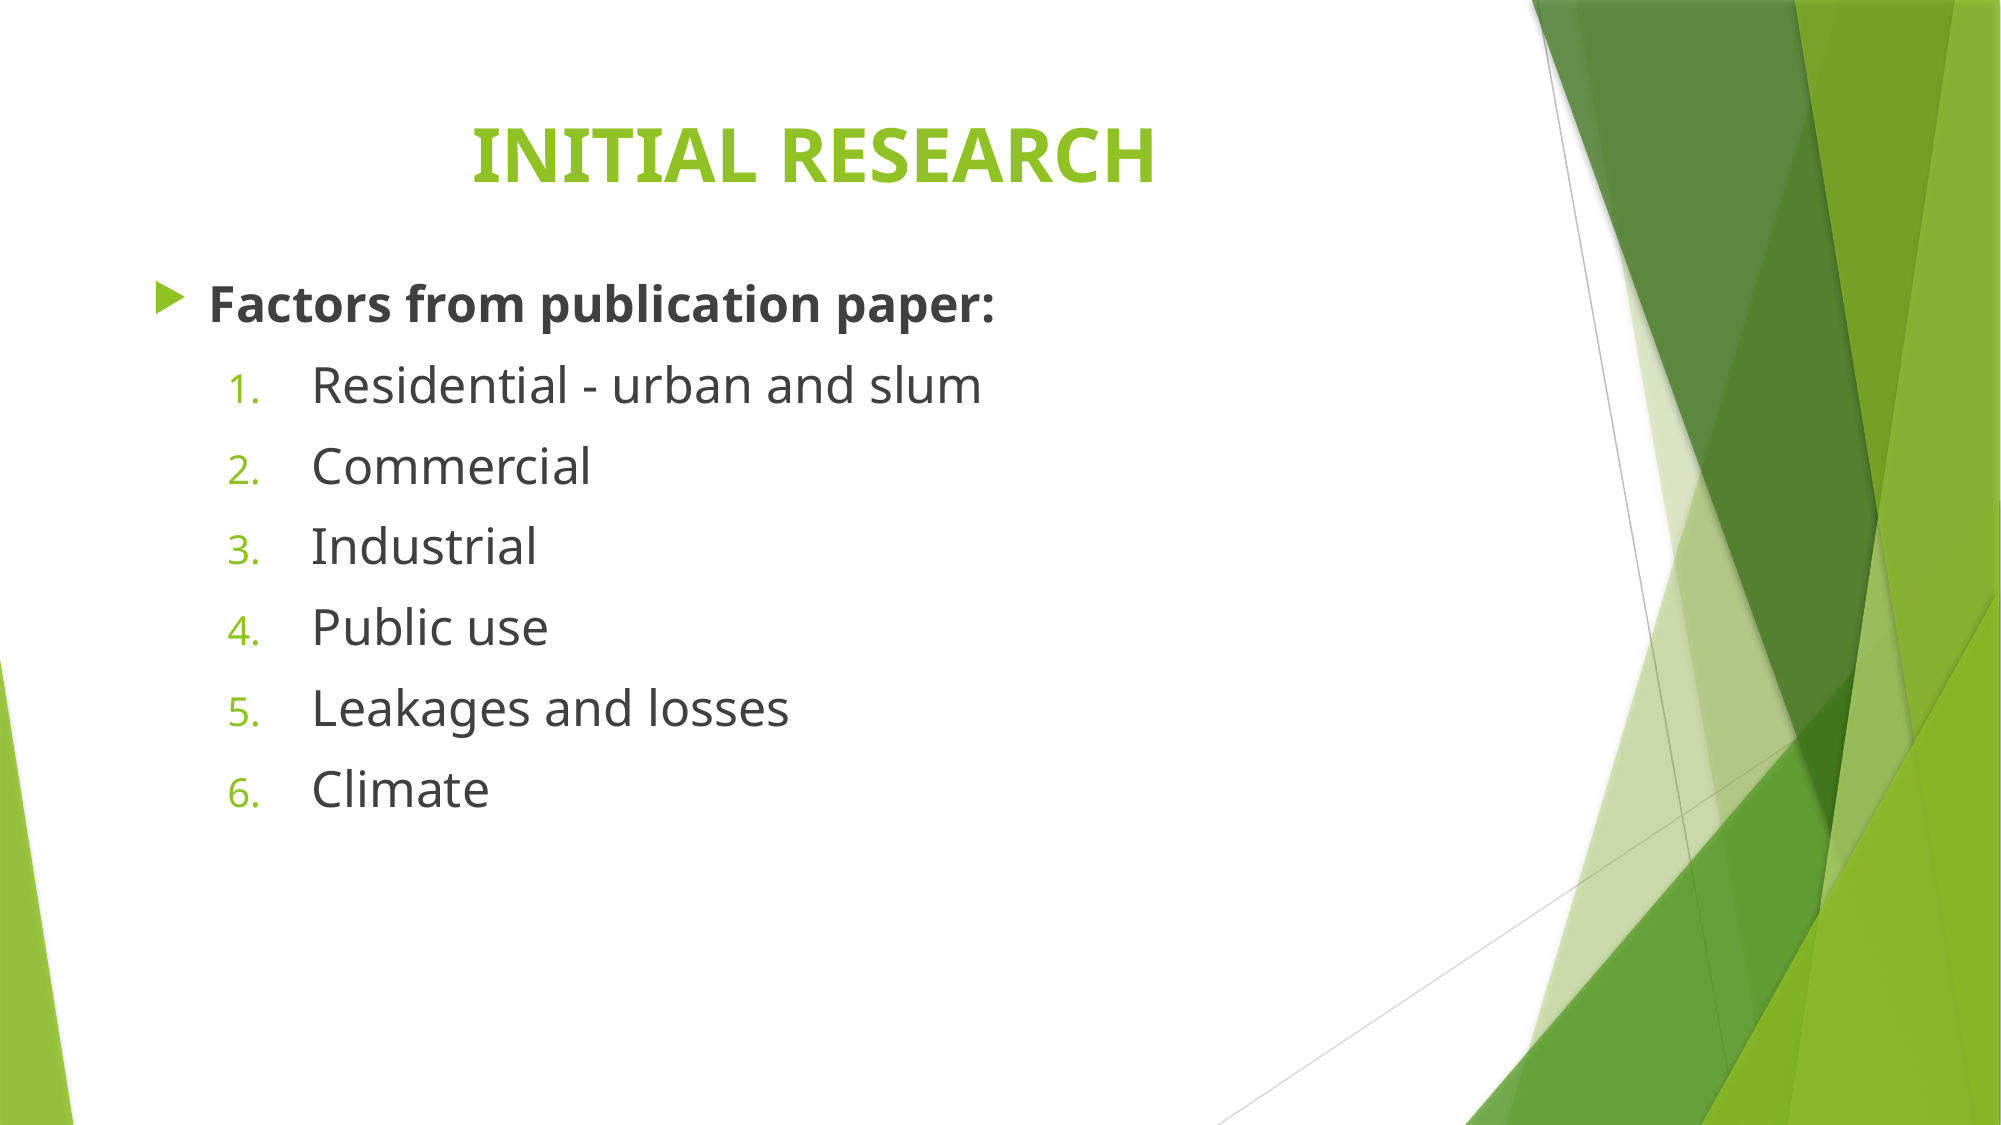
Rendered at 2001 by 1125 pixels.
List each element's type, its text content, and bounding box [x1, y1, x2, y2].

list Factors from publication paper: Residential - urban and slum Commercial Industrial Public use Leakages and losses Climate [137, 264, 1096, 1013]
title INITIAL RESEARCH [111, 99, 1522, 317]
